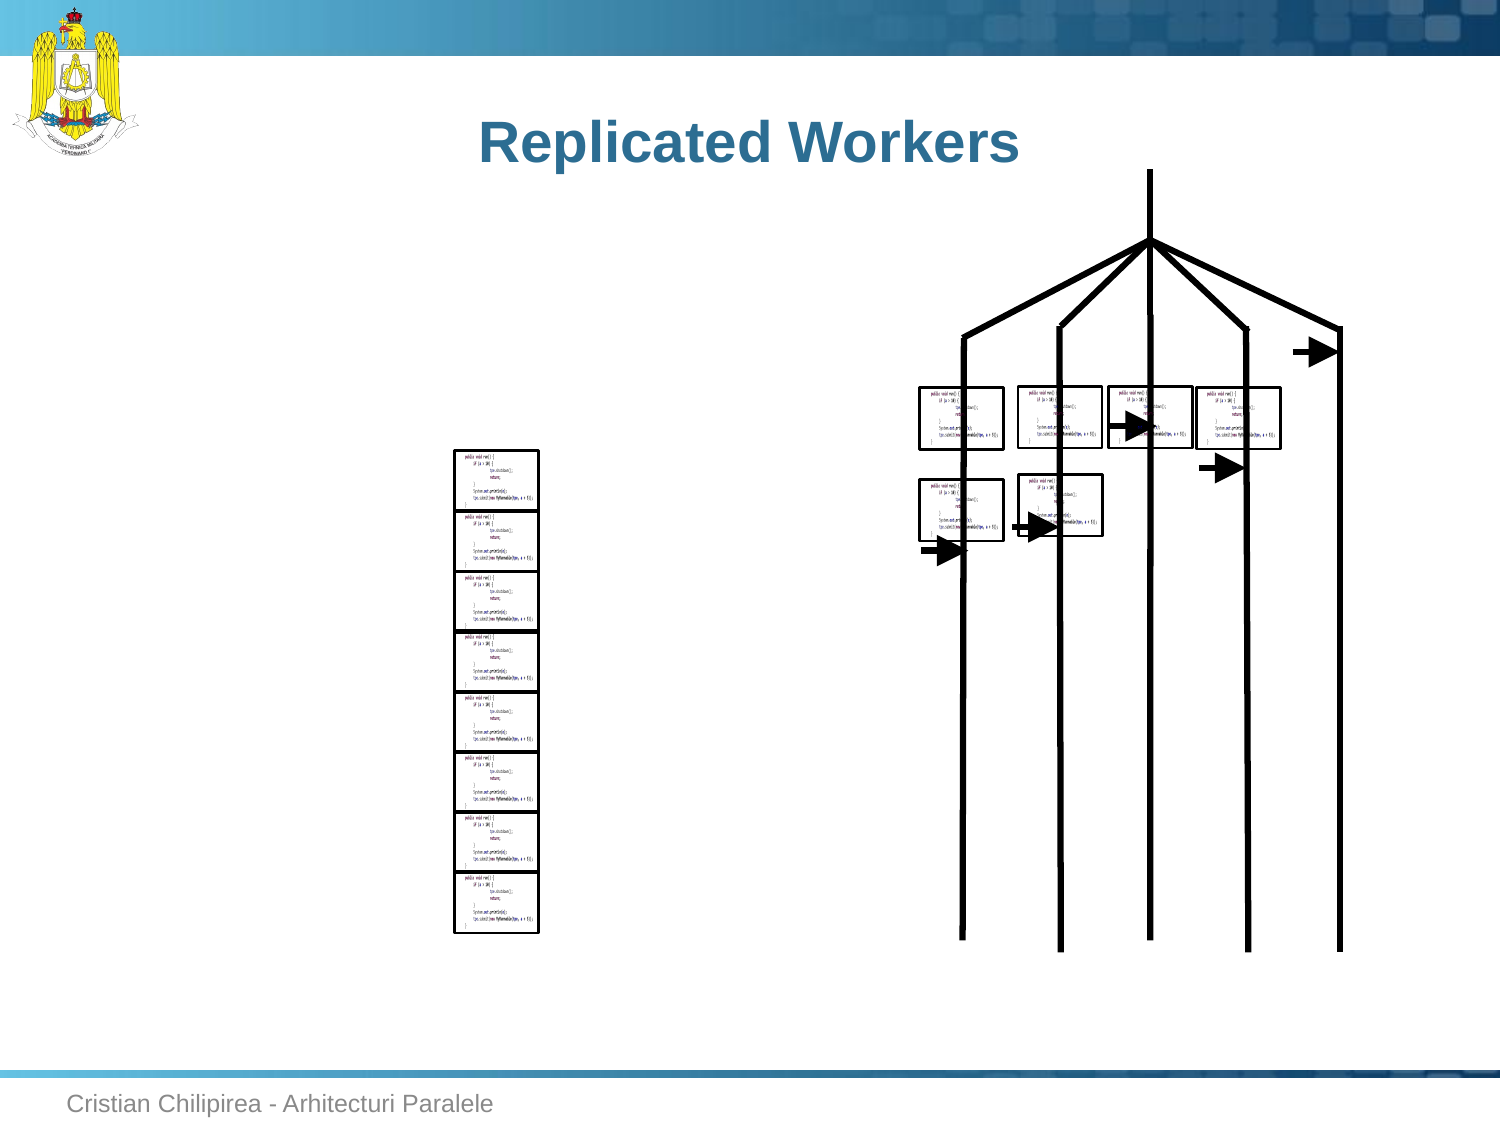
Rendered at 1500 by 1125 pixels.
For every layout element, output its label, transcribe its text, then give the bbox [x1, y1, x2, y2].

picture [1249, 388, 1280, 448]
picture [1019, 387, 1102, 448]
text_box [1151, 239, 1341, 331]
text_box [962, 239, 1148, 339]
picture [1019, 528, 1059, 535]
picture [0, 0, 1500, 156]
picture [1062, 475, 1102, 535]
picture [1197, 388, 1245, 448]
picture [920, 480, 962, 540]
picture [920, 388, 1003, 449]
picture [1019, 475, 1059, 526]
footer Cristian Chilipirea - Arhitecturi Paralele [51, 1083, 1157, 1125]
picture [965, 480, 1003, 540]
picture [0, 1070, 1500, 1078]
title Replicated Workers [51, 102, 1449, 178]
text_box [1245, 326, 1249, 953]
picture [1109, 387, 1192, 448]
picture [455, 451, 538, 932]
